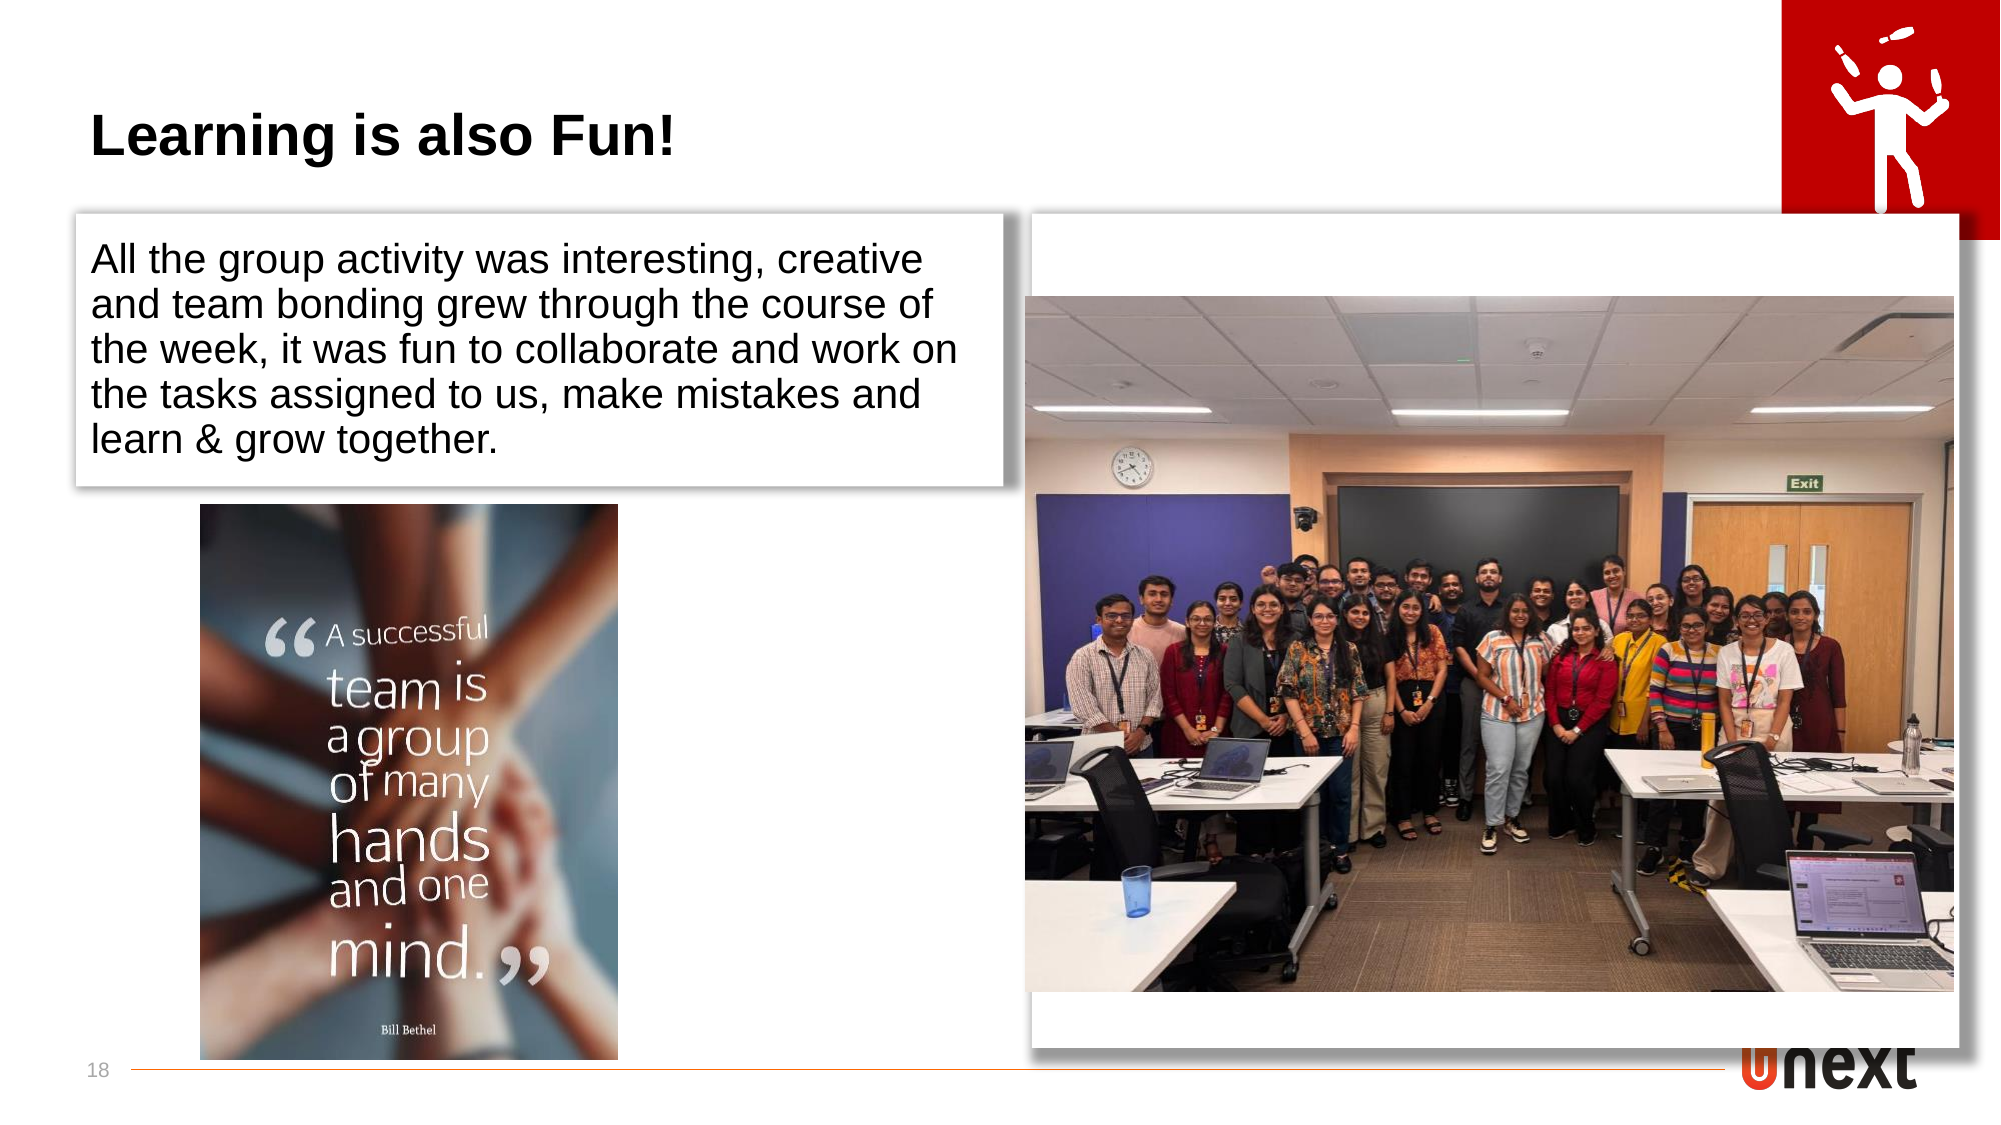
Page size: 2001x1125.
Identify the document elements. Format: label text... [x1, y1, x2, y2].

picture [1791, 20, 1991, 220]
picture [1742, 1048, 1917, 1090]
picture [199, 504, 618, 1060]
title Learning is also Fun! [76, 78, 1791, 196]
text_box All the group activity was interesting, creative and team bonding grew through the course of the week, it was fun to collaborate and work on the tasks assigned to us, make mistakes and learn & grow together. [76, 213, 1004, 487]
picture [1025, 296, 1954, 992]
slide_number 18 [48, 1047, 110, 1091]
text_box [1031, 213, 1960, 1048]
text_box [1781, 0, 2000, 241]
